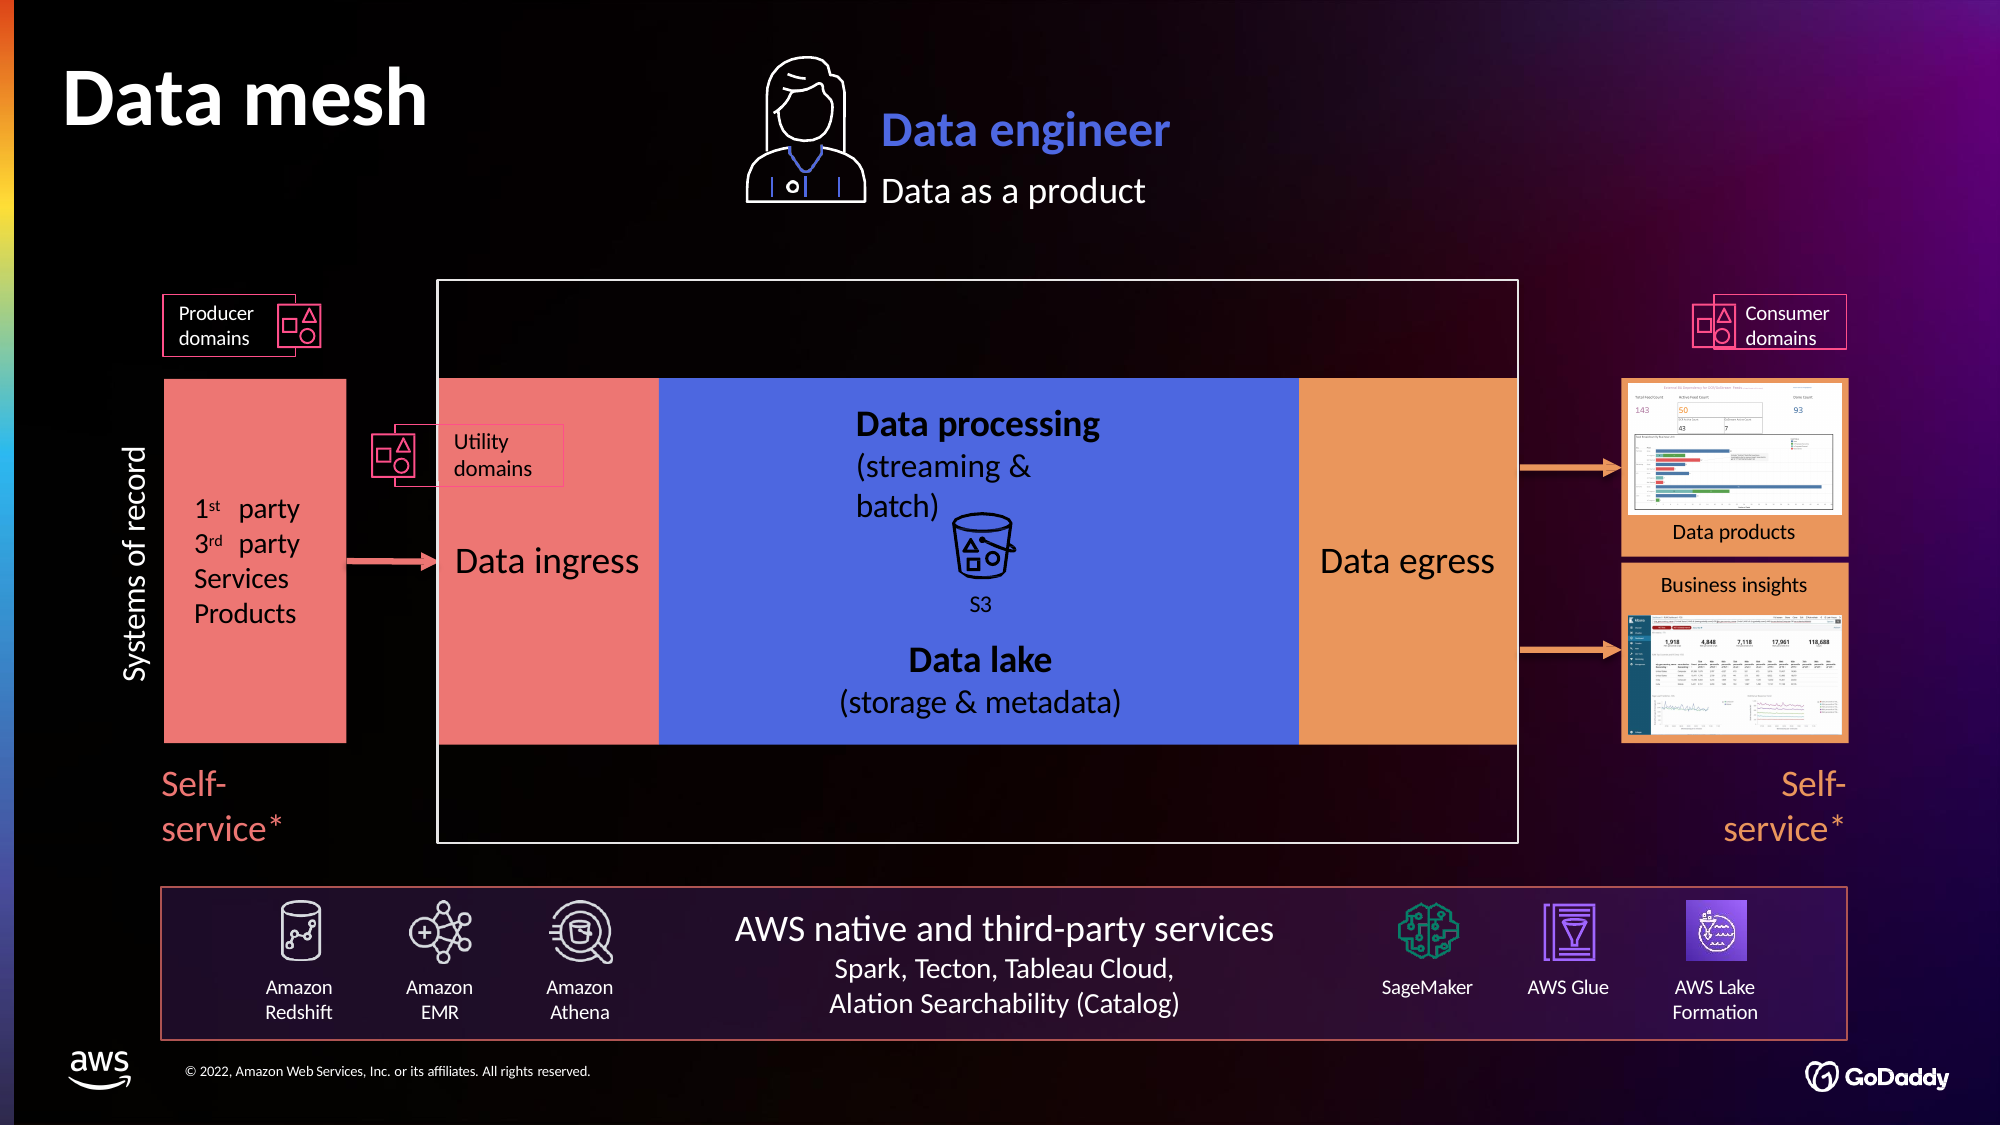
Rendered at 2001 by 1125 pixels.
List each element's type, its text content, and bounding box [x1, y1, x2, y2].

text_box Systems of record [117, 440, 156, 685]
text_box [437, 279, 1518, 293]
footer © 2022, Amazon Web Services, Inc. or its affiliates. All rights reserved. [182, 1063, 604, 1125]
text_box Self- service* [1721, 757, 1851, 850]
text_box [1804, 1061, 1950, 1092]
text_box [159, 885, 1849, 1042]
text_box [745, 55, 867, 204]
text_box Self- service* [159, 757, 290, 850]
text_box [162, 293, 1842, 735]
title Data mesh [60, 40, 434, 231]
picture [0, 0, 2000, 1125]
text_box Data engineer Data as a product [878, 83, 1175, 211]
text_box [437, 753, 1518, 844]
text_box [271, 899, 1747, 965]
